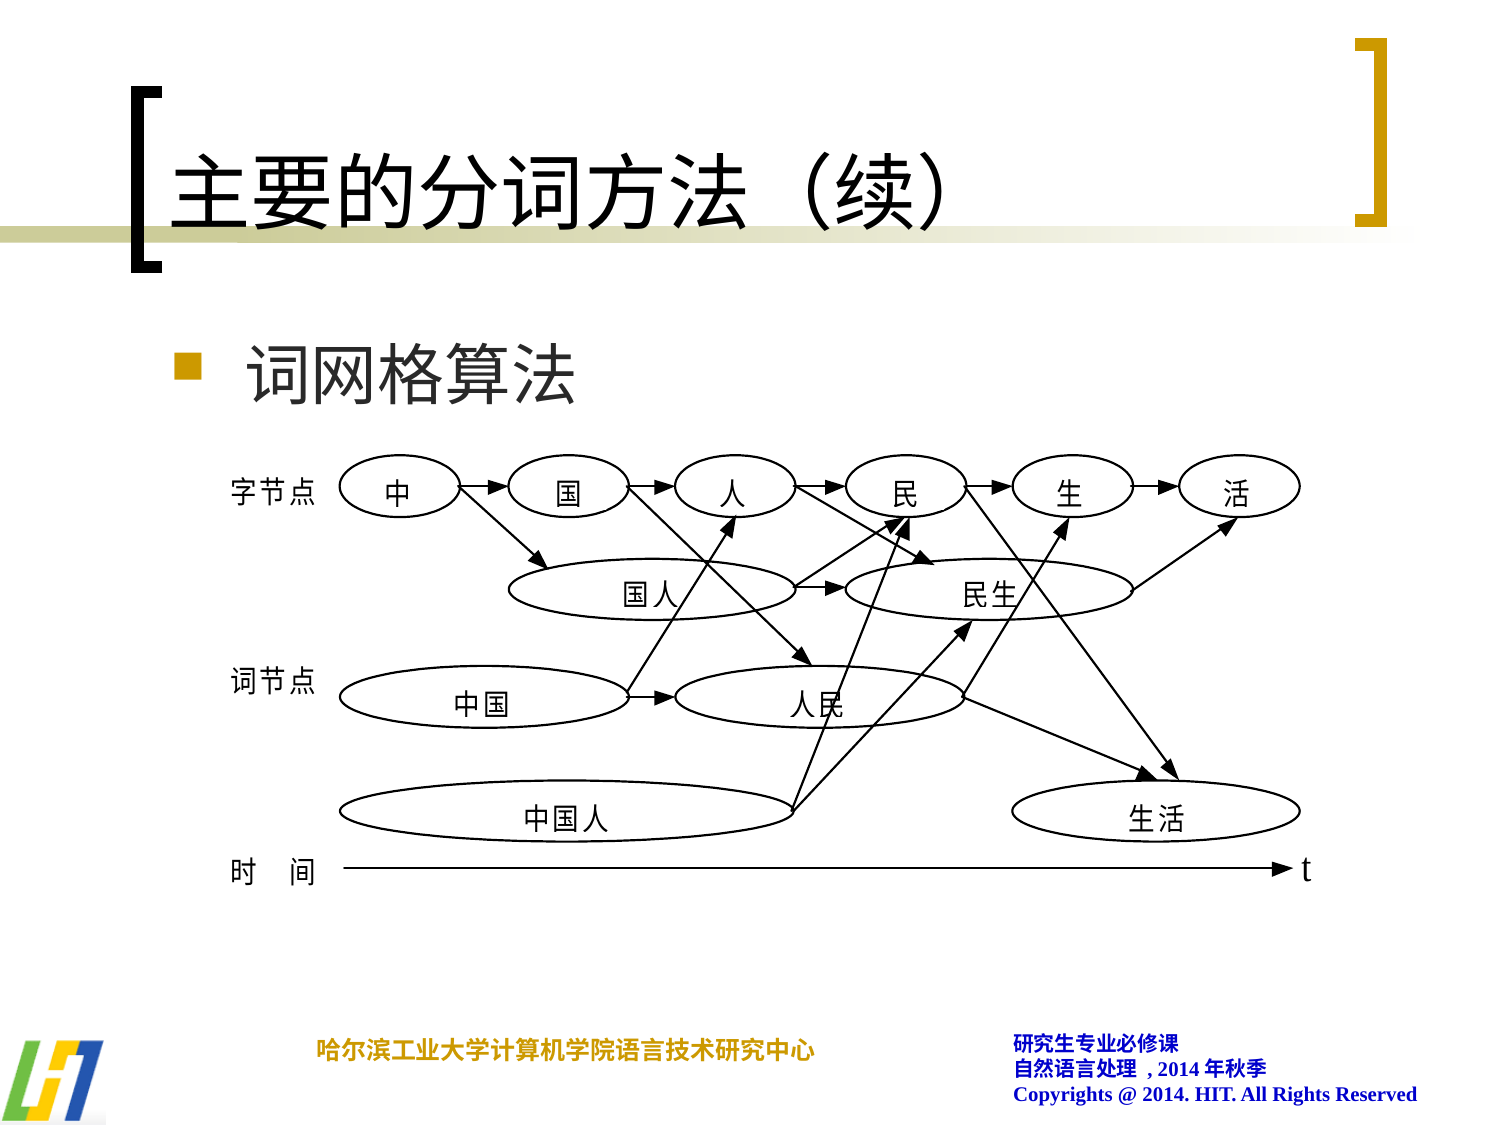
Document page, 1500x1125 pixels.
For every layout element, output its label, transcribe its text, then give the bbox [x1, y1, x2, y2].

title 主要的分词方法（续） [152, 15, 1328, 248]
footer 哈尔滨工业大学计算机学院语言技术研究中心 [300, 1026, 987, 1125]
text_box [187, 445, 1348, 903]
picture [0, 1034, 106, 1125]
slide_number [997, 1022, 1454, 1125]
list 词网格算法 [155, 324, 1413, 1001]
